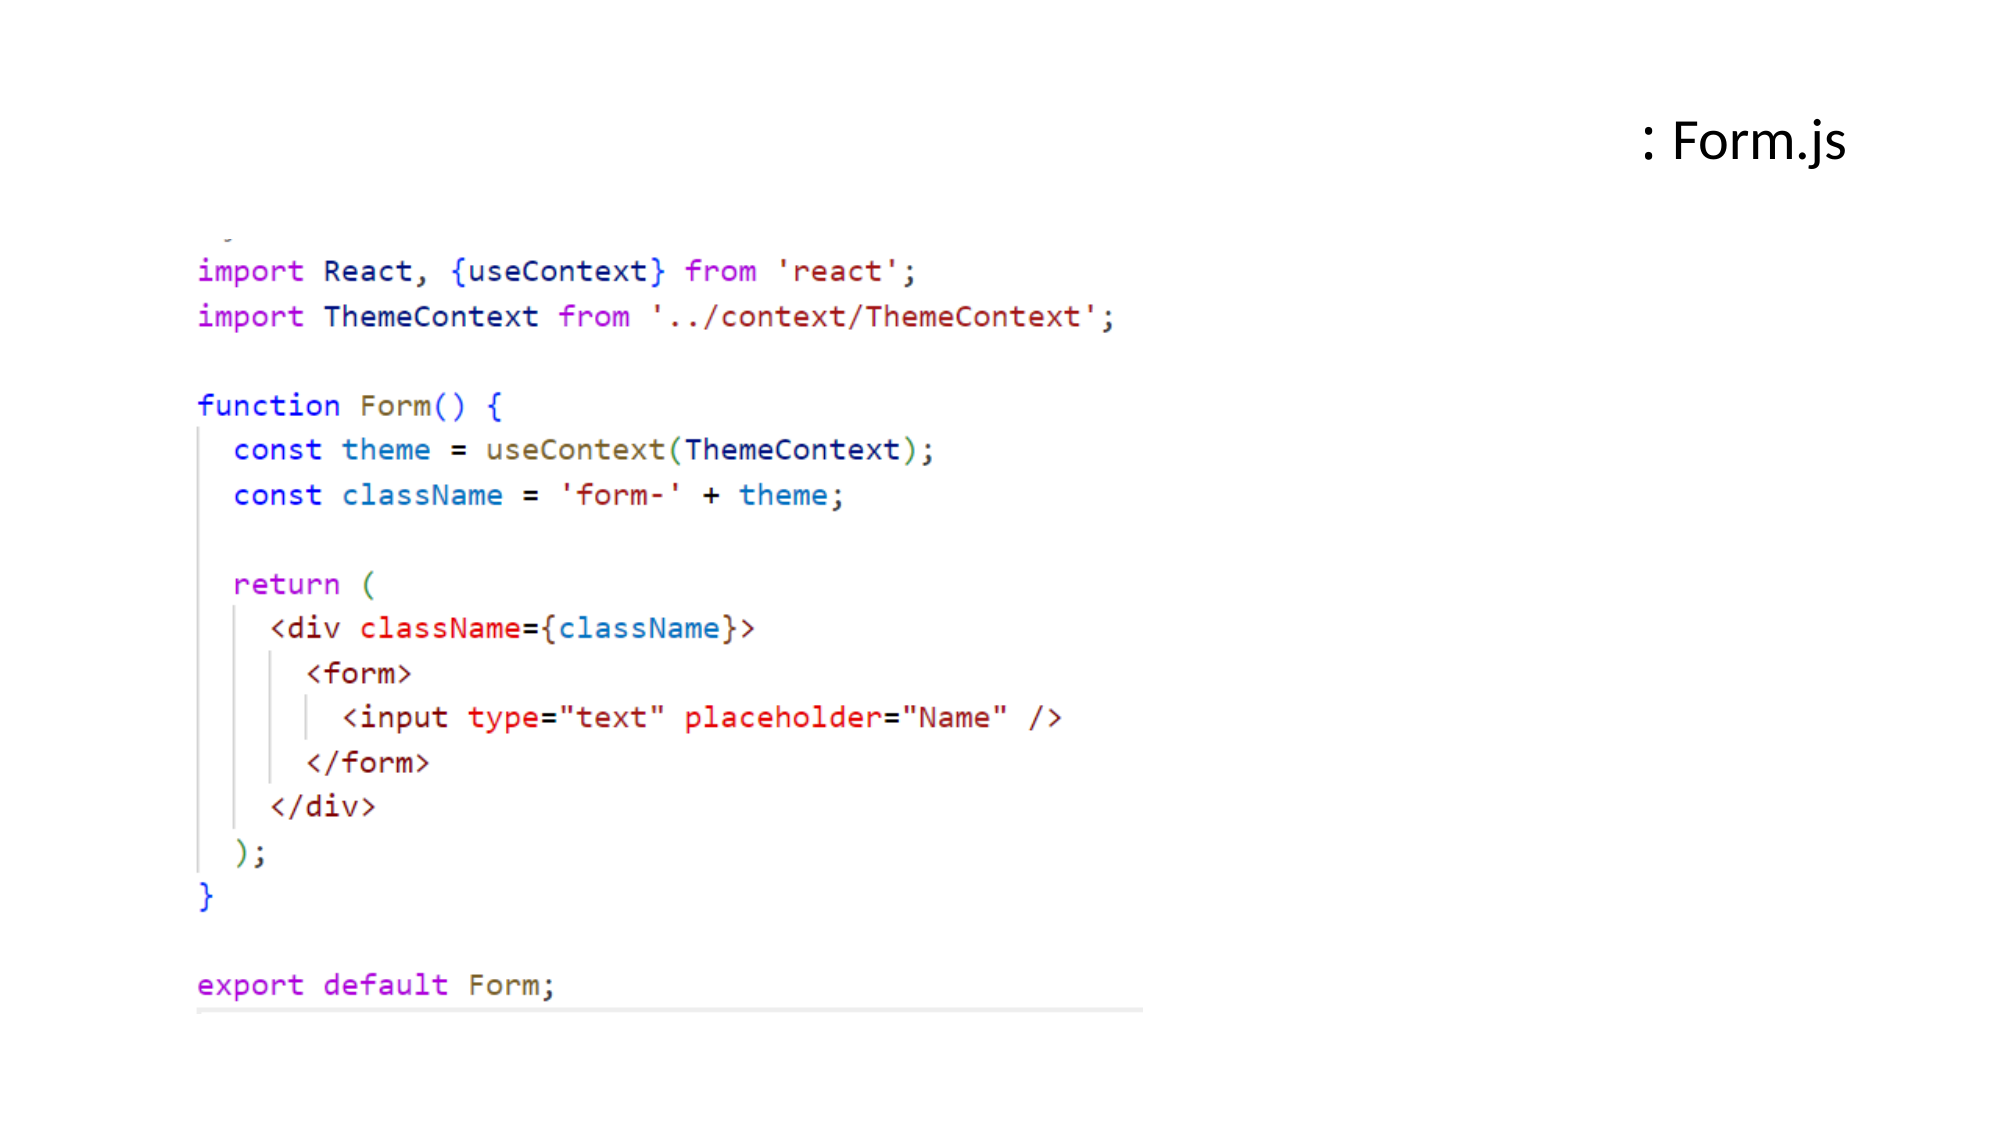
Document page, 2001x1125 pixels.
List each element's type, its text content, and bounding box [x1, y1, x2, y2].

picture [186, 239, 1143, 1014]
list Form.js : [137, 101, 1863, 1014]
